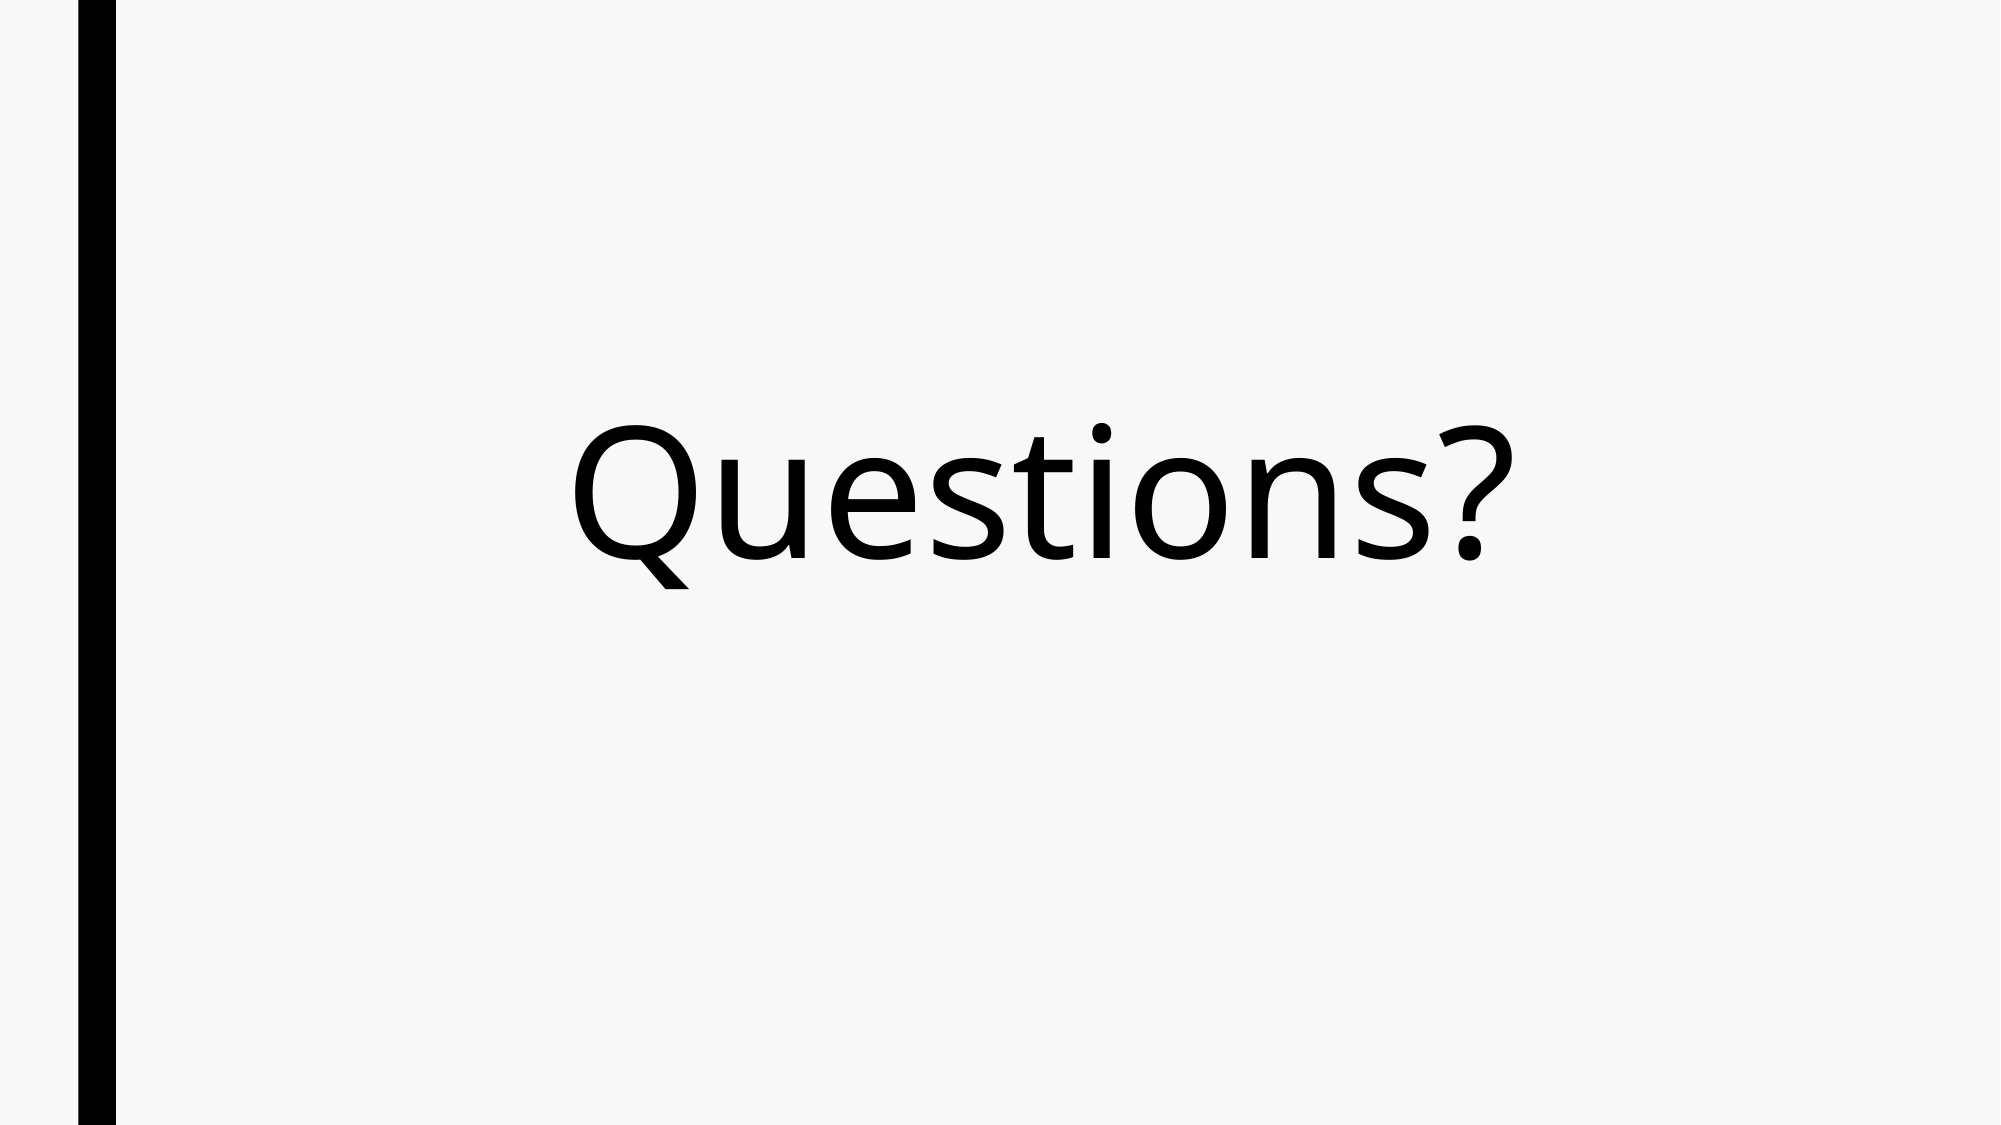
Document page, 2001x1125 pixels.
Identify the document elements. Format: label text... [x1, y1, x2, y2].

title Questions? [549, 395, 2000, 639]
